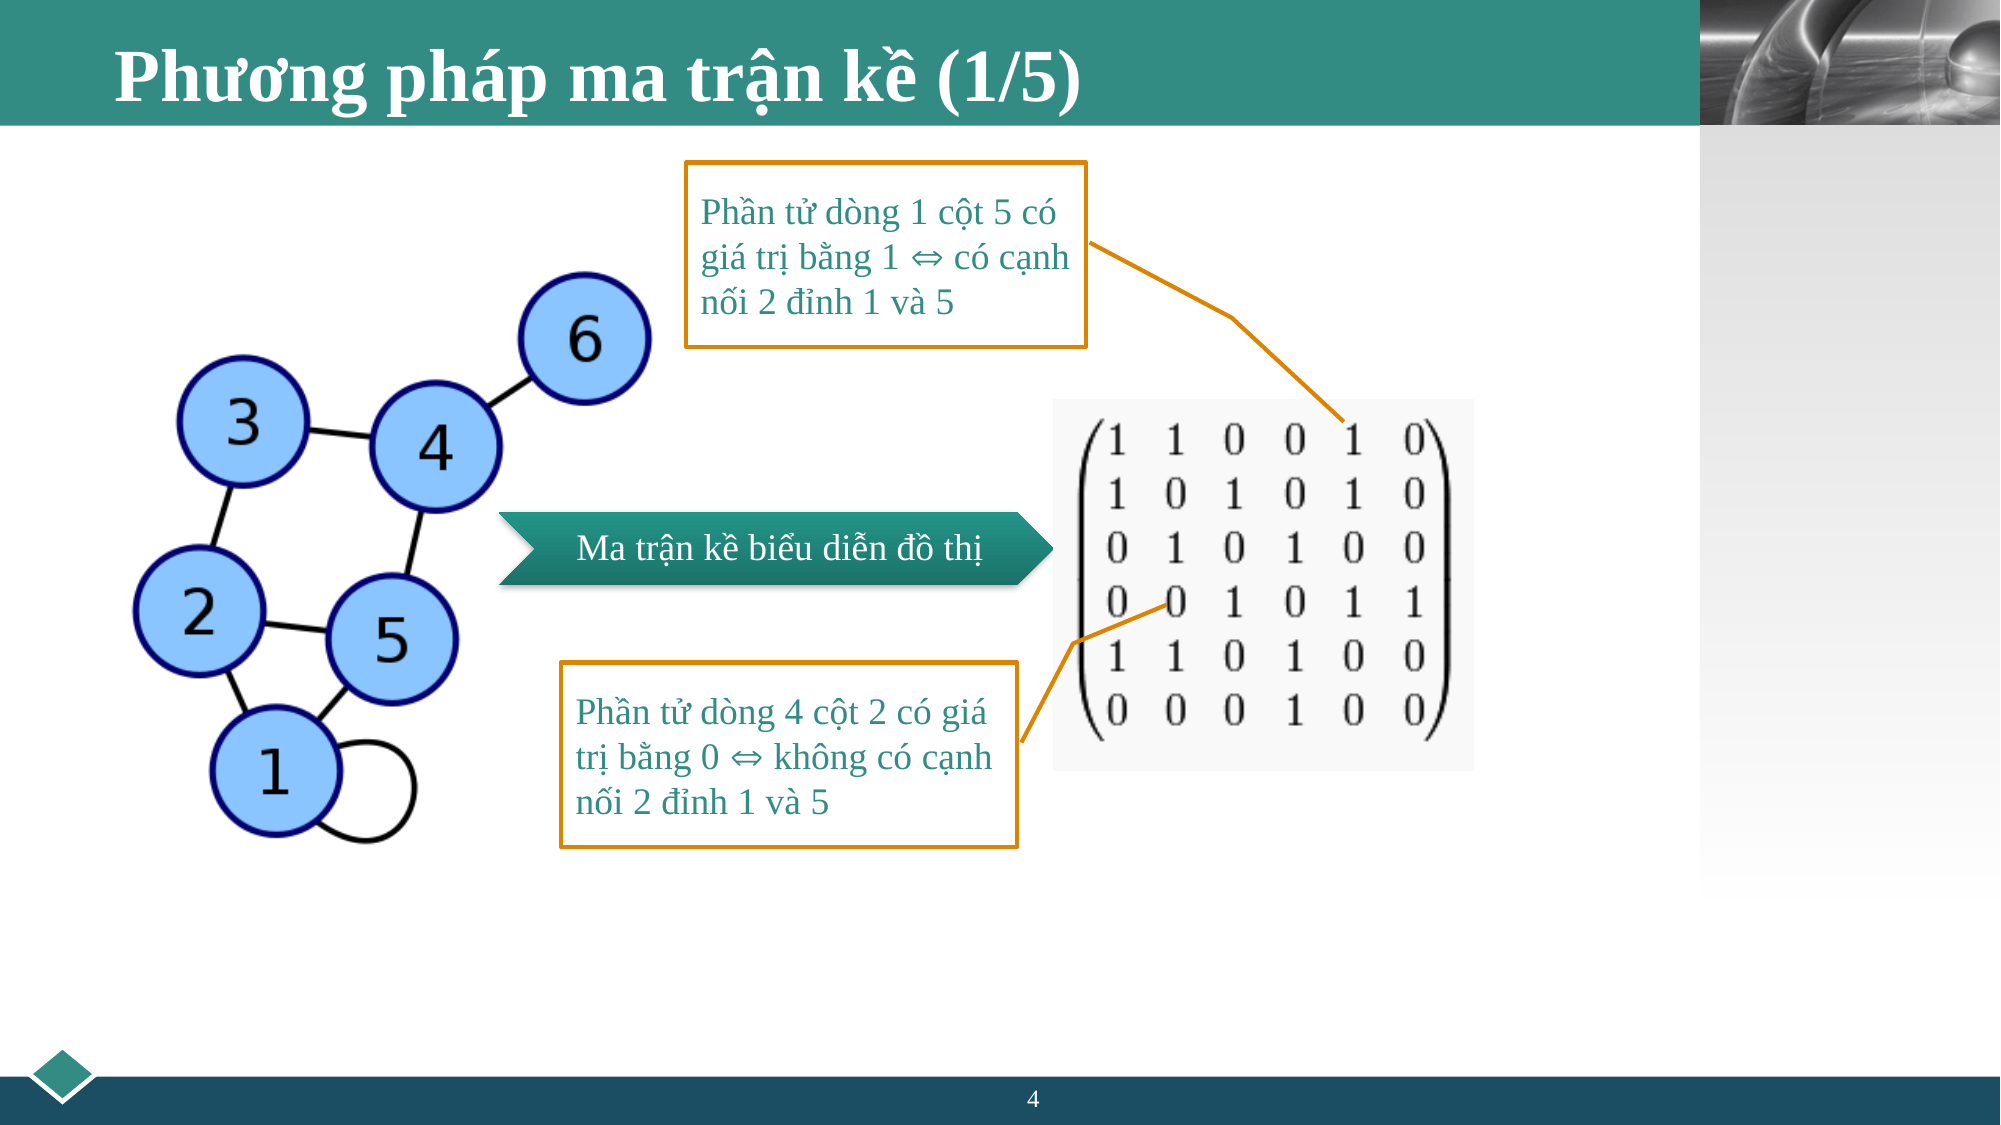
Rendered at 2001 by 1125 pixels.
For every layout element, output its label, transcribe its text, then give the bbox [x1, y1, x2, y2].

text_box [99, 162, 1474, 879]
picture [1700, 0, 2000, 125]
title Phương pháp ma trận kề (1/5) [99, 24, 1901, 118]
slide_number 4 [799, 1074, 1267, 1115]
